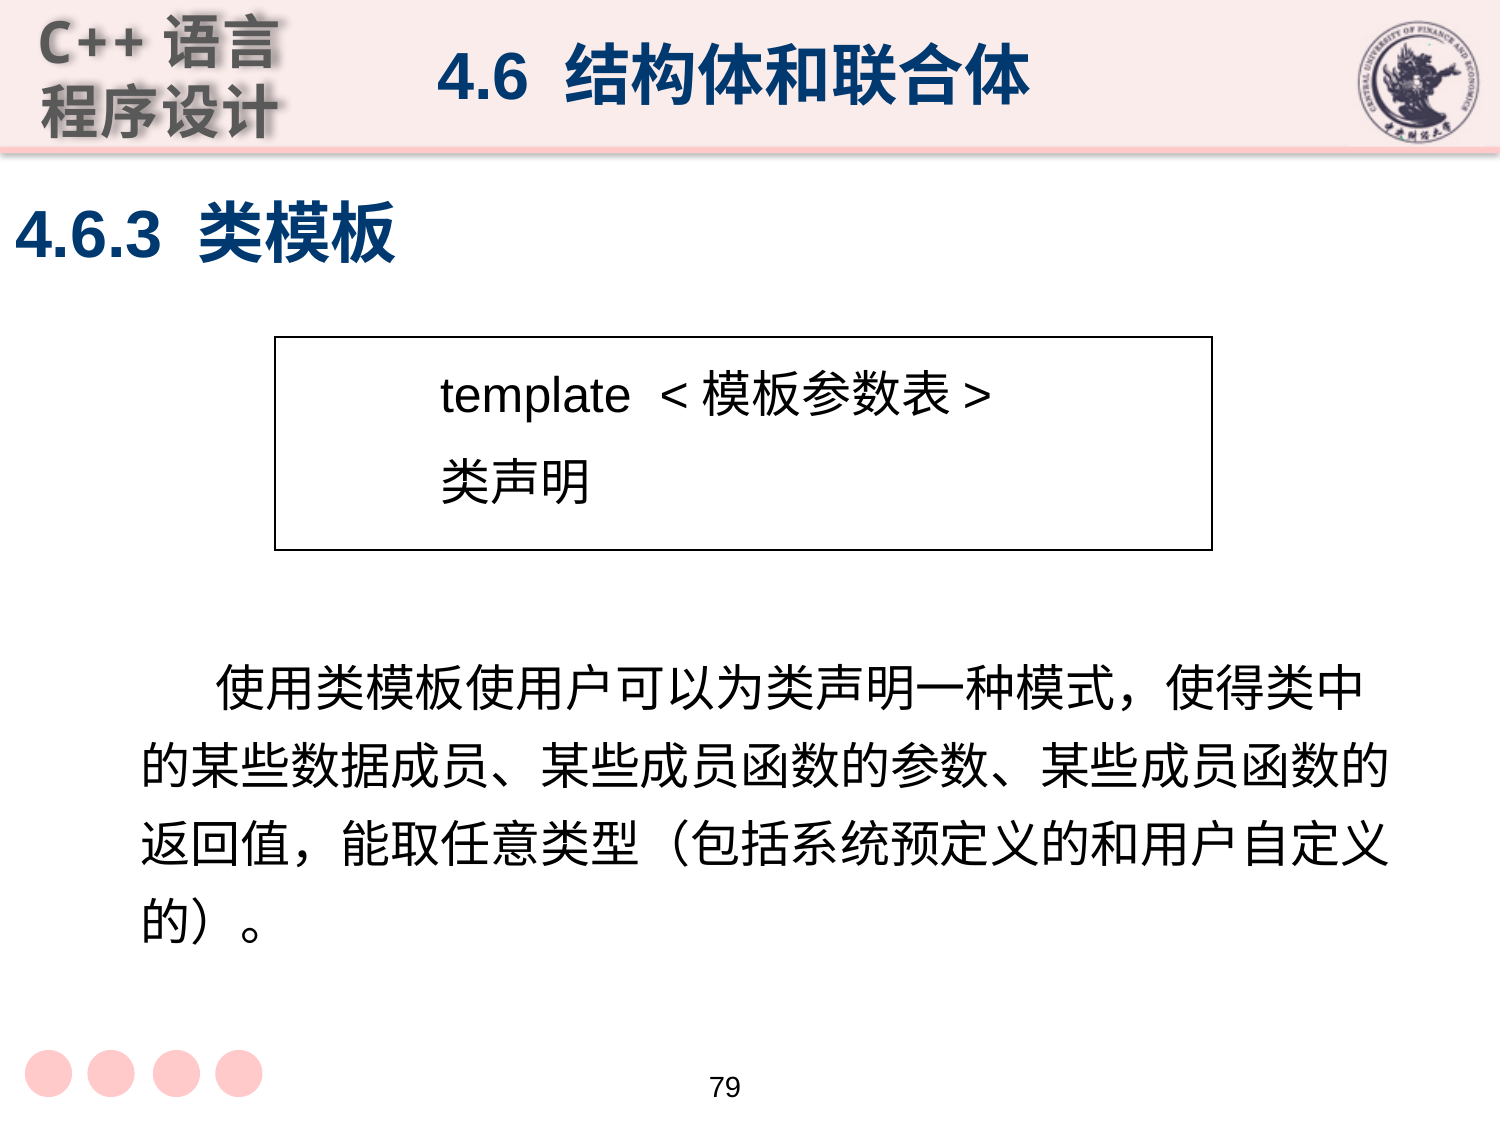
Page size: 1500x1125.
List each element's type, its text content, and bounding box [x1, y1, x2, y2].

slide_number 79 [674, 1046, 776, 1125]
text_box 4.6 结构体和联合体 [124, 37, 1344, 108]
list template <模板参数表> 类声明 使用类模板使用户可以为类声明一种模式，使得类中的某些数据成员、某些成员函数的参数、某些成员函数的返回值，能取任意类型（包括系统预定义的和用户自定义的）。 [124, 337, 1413, 1076]
picture [0, 0, 1500, 147]
text_box [275, 337, 1213, 550]
title 4.6.3 类模板 [0, 149, 881, 313]
